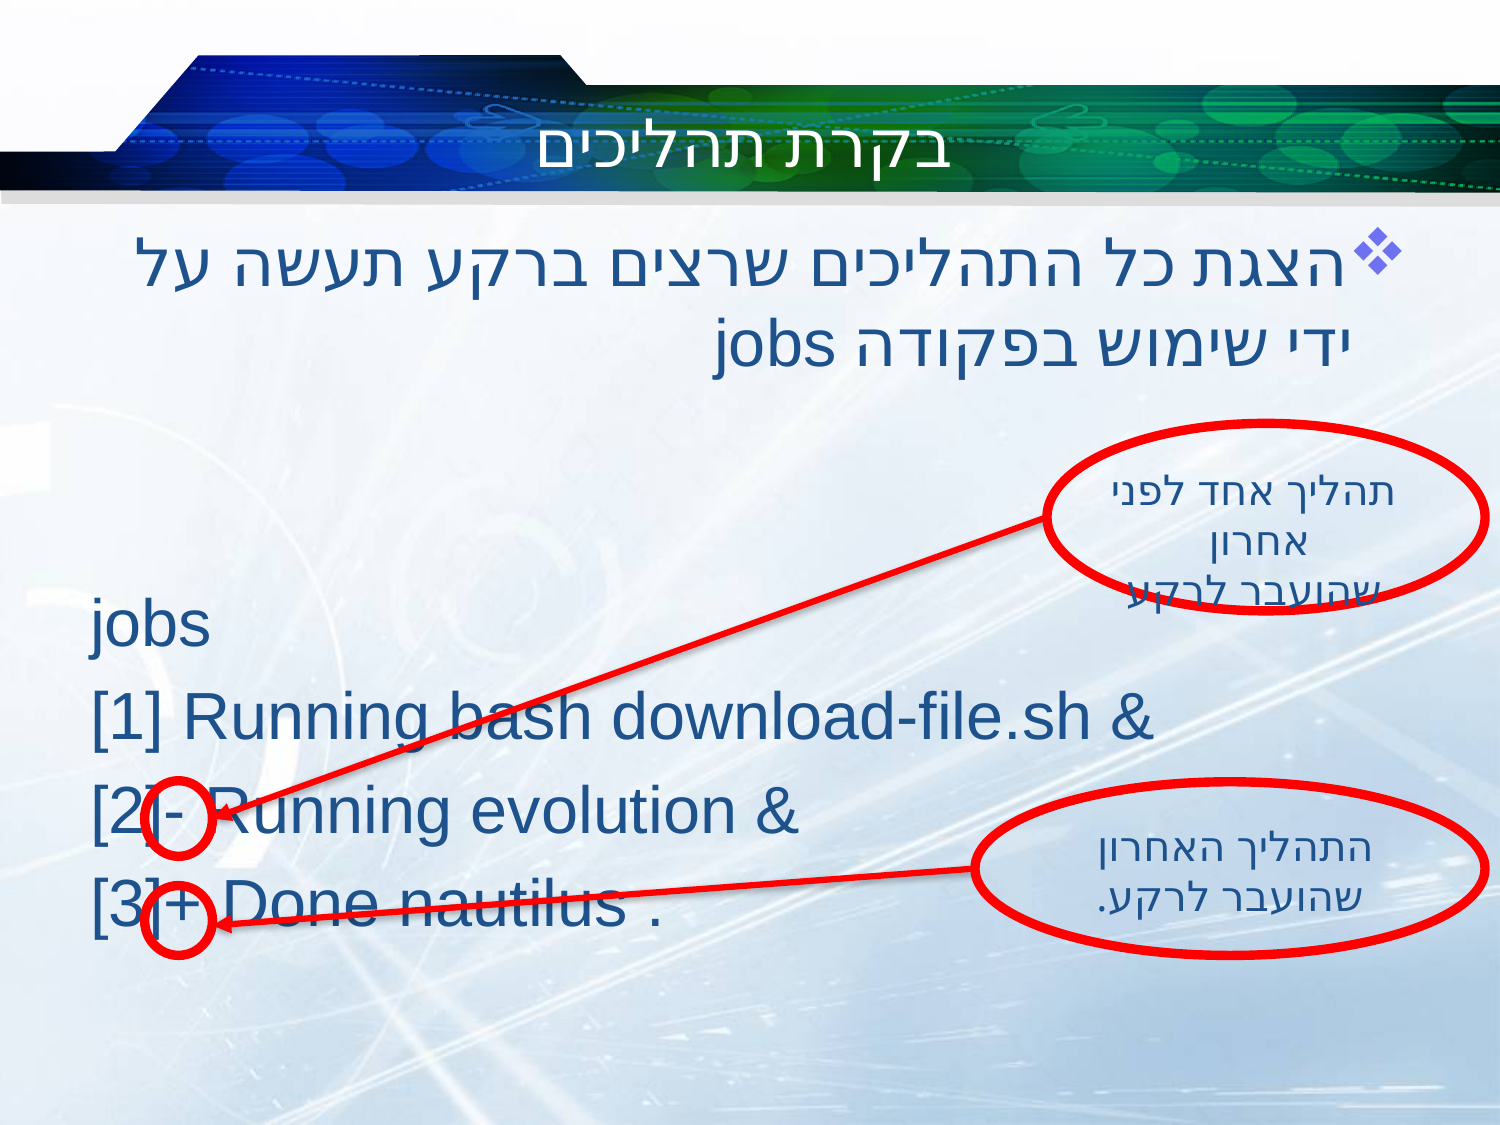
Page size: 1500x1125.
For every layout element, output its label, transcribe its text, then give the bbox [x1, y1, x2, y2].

text_box [142, 778, 214, 859]
text_box התהליך האחרון שהועבר לרקע. [974, 812, 1486, 928]
text_box [1458, 469, 1488, 565]
picture [0, 0, 1500, 1125]
text_box [1044, 498, 1049, 518]
list הצגת כל התהליכים שרצים ברקע תעשה על ידי שימוש בפקודה jobs jobs [1] Running bash download-file.sh & [2]- Running evolution & [3]+ Done nautilus . [74, 212, 1426, 1056]
text_box תהליך אחד לפני אחרון שהועבר לרקע [1049, 456, 1458, 621]
text_box [142, 883, 213, 958]
text_box [1038, 928, 1422, 958]
title בקרת תהליכים [99, 94, 1388, 188]
text_box [1051, 779, 1429, 812]
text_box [212, 868, 976, 926]
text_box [212, 516, 1048, 819]
text_box [1095, 421, 1437, 456]
